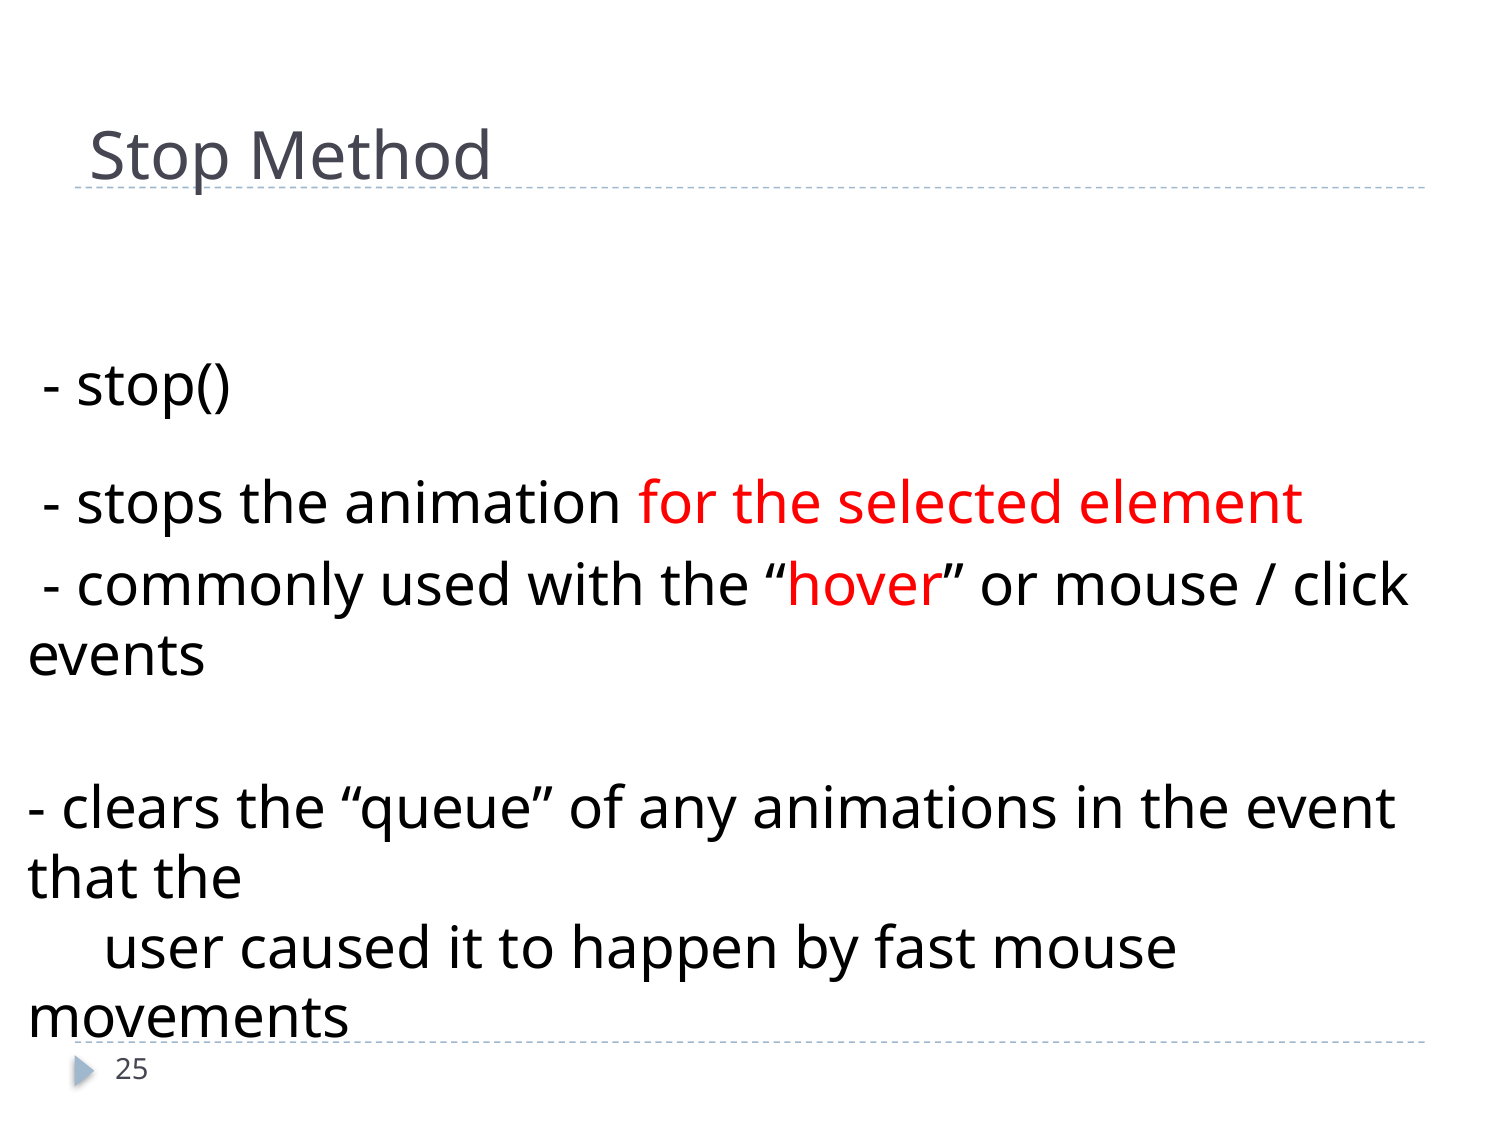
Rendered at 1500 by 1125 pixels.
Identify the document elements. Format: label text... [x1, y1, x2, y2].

list - stop() - stops the animation for the selected element - commonly used with the “hover” or mouse / click events - clears the “queue” of any animations in the event that the user caused it to happen by fast mouse movements [12, 212, 1488, 1063]
title Stop Method [75, 37, 1425, 200]
slide_number 25 [100, 1042, 426, 1103]
